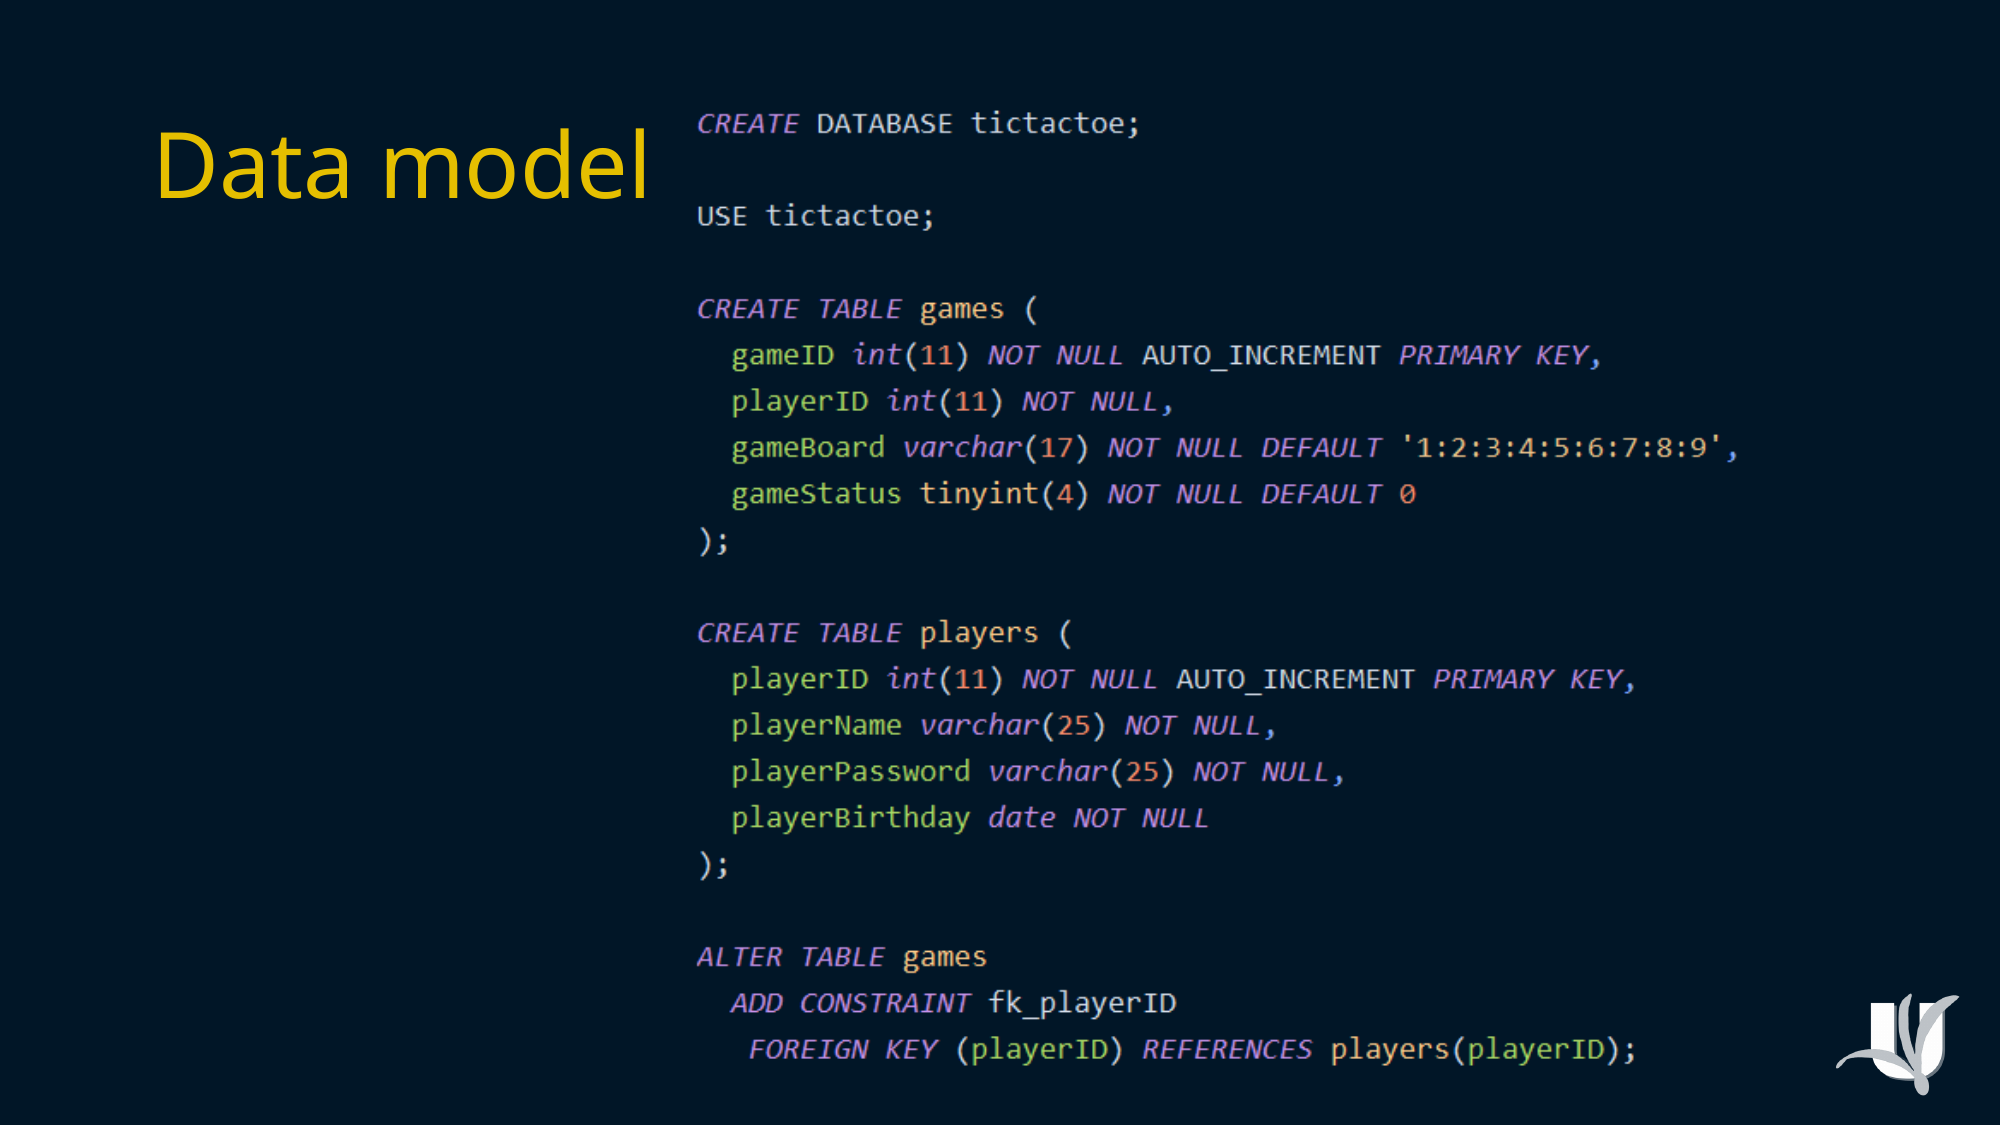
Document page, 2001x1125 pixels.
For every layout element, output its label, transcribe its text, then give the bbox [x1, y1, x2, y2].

picture [693, 99, 1770, 1083]
title Data model [137, 59, 1863, 278]
picture [1834, 985, 1962, 1097]
